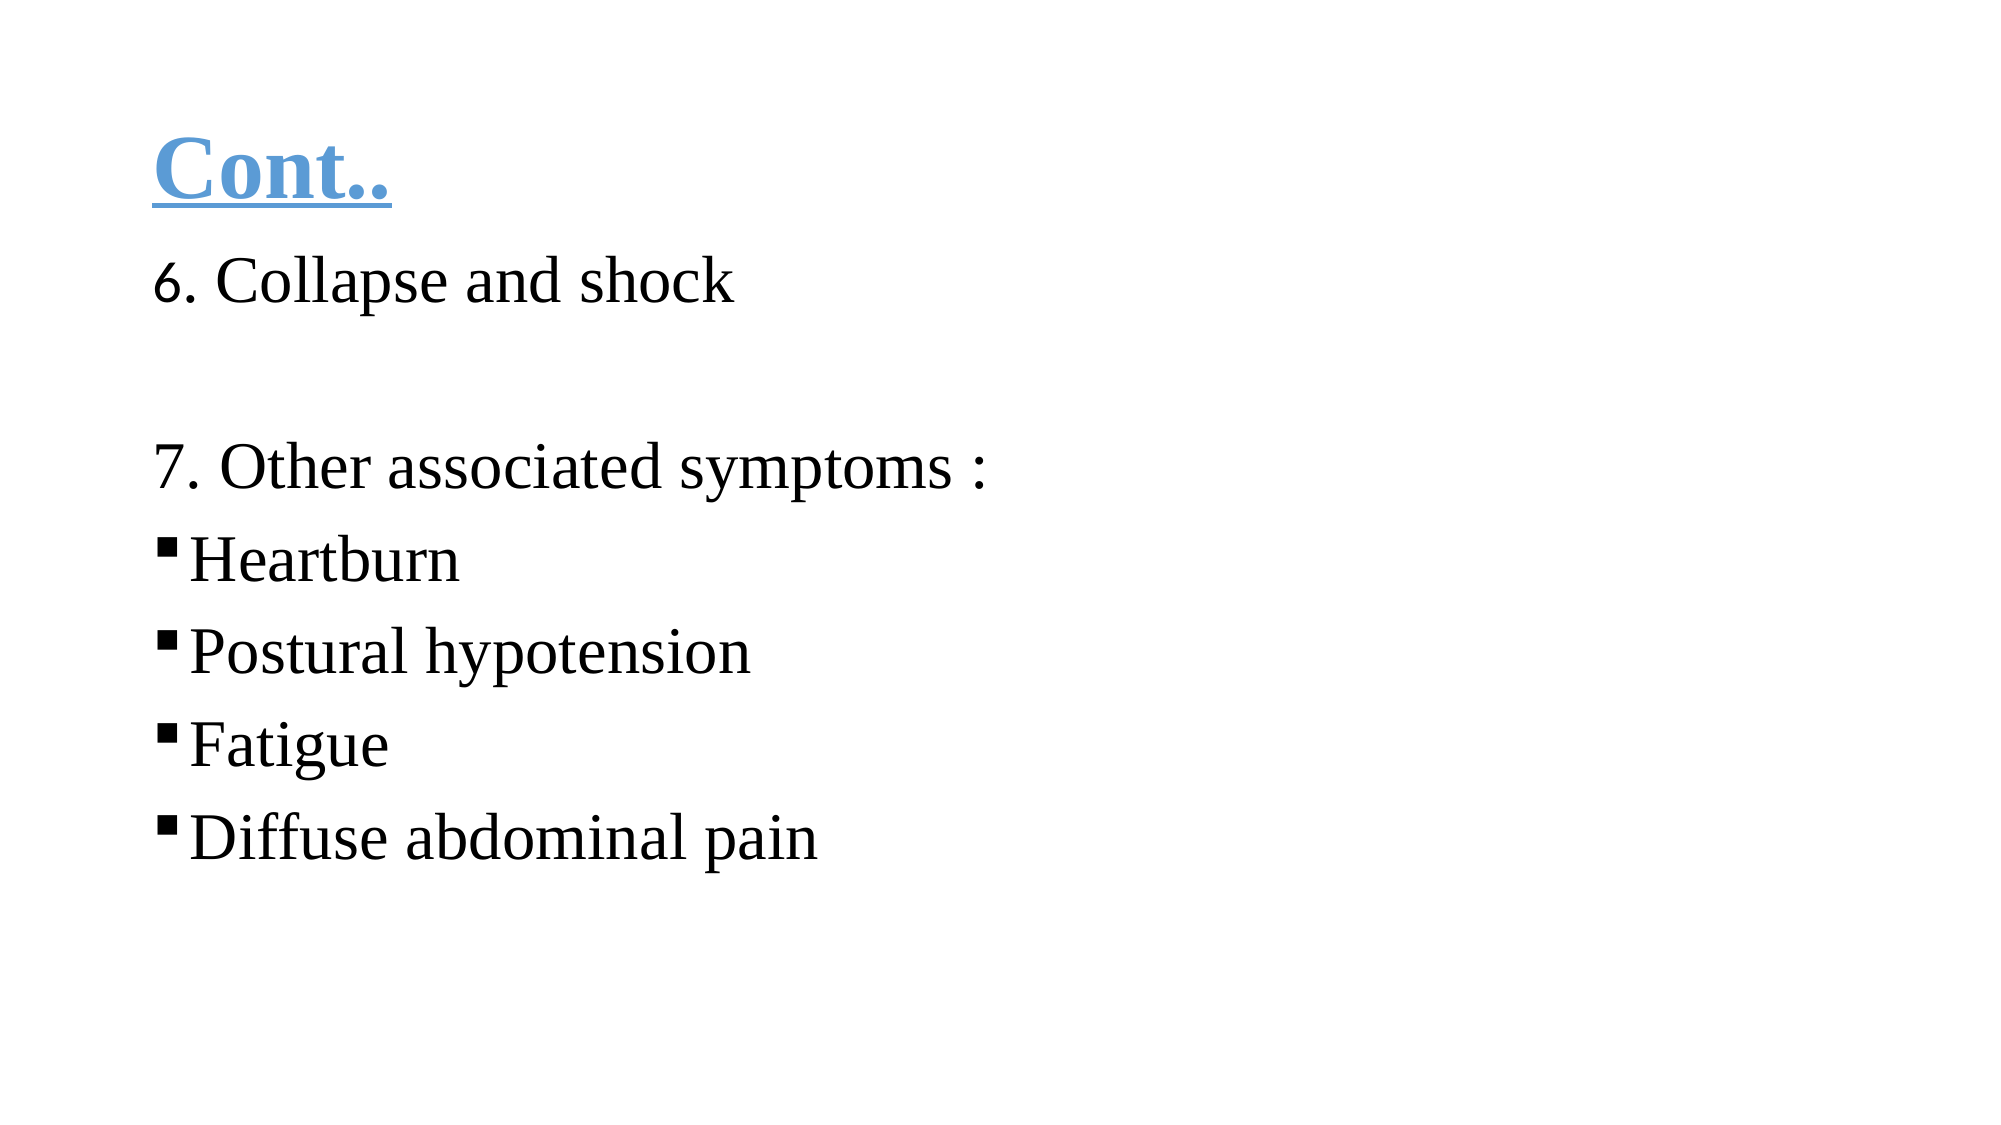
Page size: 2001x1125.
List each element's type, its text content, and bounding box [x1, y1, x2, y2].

list 6. Collapse and shock 7. Other associated symptoms : Heartburn Postural hypotension Fatigue Diffuse abdominal pain [137, 237, 1863, 1113]
title Cont.. [137, 59, 1863, 237]
